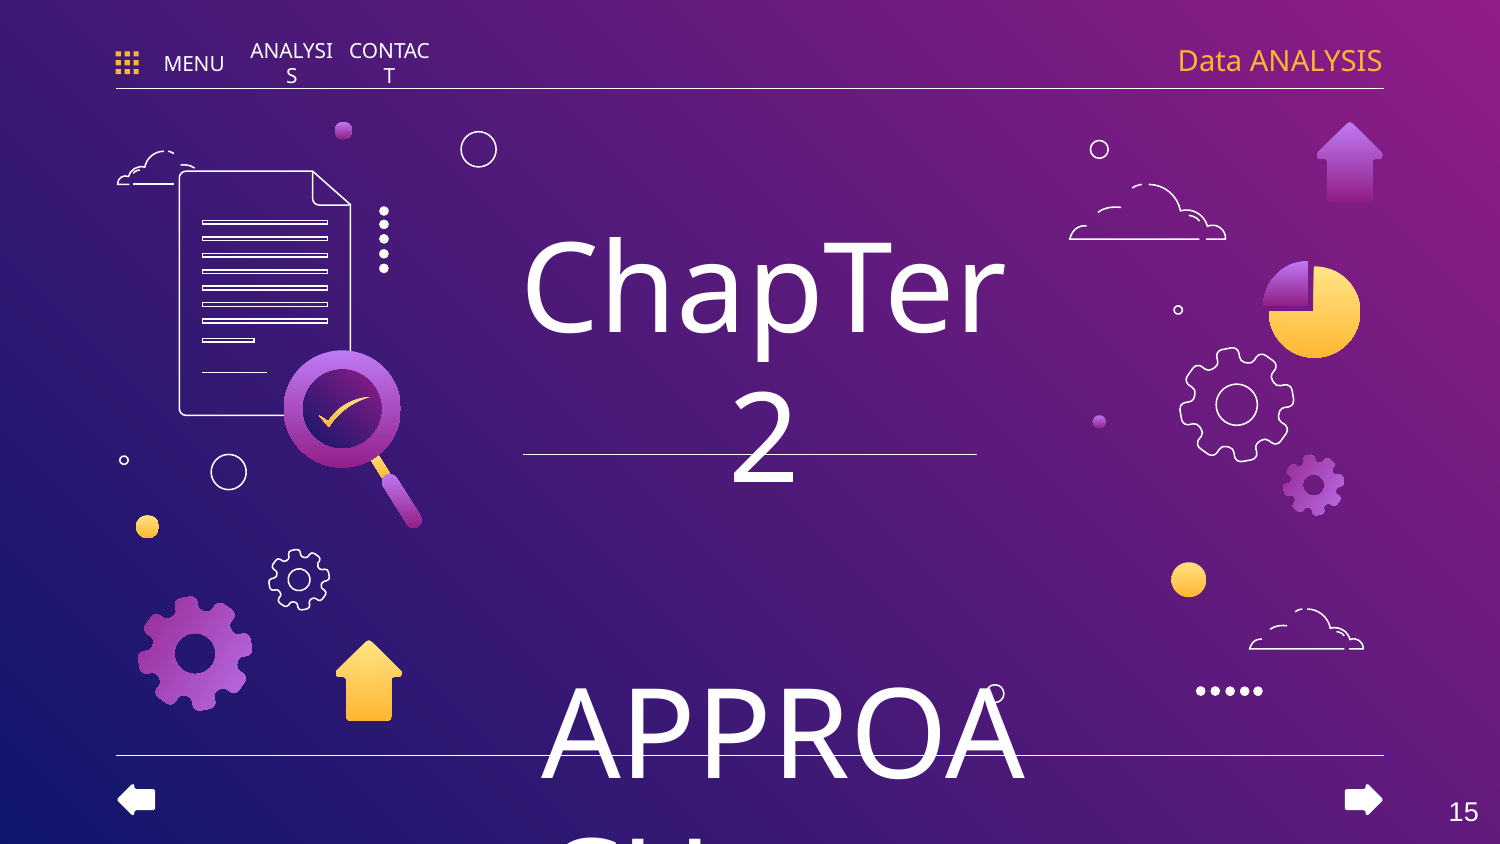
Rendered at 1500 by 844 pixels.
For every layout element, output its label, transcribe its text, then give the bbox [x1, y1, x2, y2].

text_box [1179, 347, 1294, 462]
text_box [1171, 562, 1207, 598]
text_box [117, 784, 156, 816]
text_box ANALYSIS [248, 45, 335, 81]
text_box [1317, 122, 1383, 203]
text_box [378, 206, 390, 273]
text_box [179, 170, 351, 416]
text_box [334, 121, 353, 140]
text_box [1344, 784, 1383, 816]
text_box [1263, 260, 1365, 362]
title ChapTer 2 [492, 253, 1036, 462]
text_box APPROACH [526, 496, 1069, 844]
text_box [138, 596, 252, 711]
slide_number ‹#› [1403, 779, 1494, 844]
text_box [268, 549, 330, 610]
text_box [1092, 415, 1106, 429]
text_box CONTACT [346, 45, 433, 81]
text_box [1069, 184, 1227, 240]
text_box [278, 350, 423, 530]
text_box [116, 150, 195, 185]
text_box MENU [151, 45, 237, 81]
text_box [109, 45, 145, 81]
text_box [335, 640, 402, 721]
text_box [115, 50, 139, 75]
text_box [1249, 608, 1365, 650]
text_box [1223, 658, 1235, 724]
text_box [1283, 454, 1344, 516]
text_box Data ANALYSIS [1158, 34, 1383, 85]
text_box [136, 515, 160, 539]
